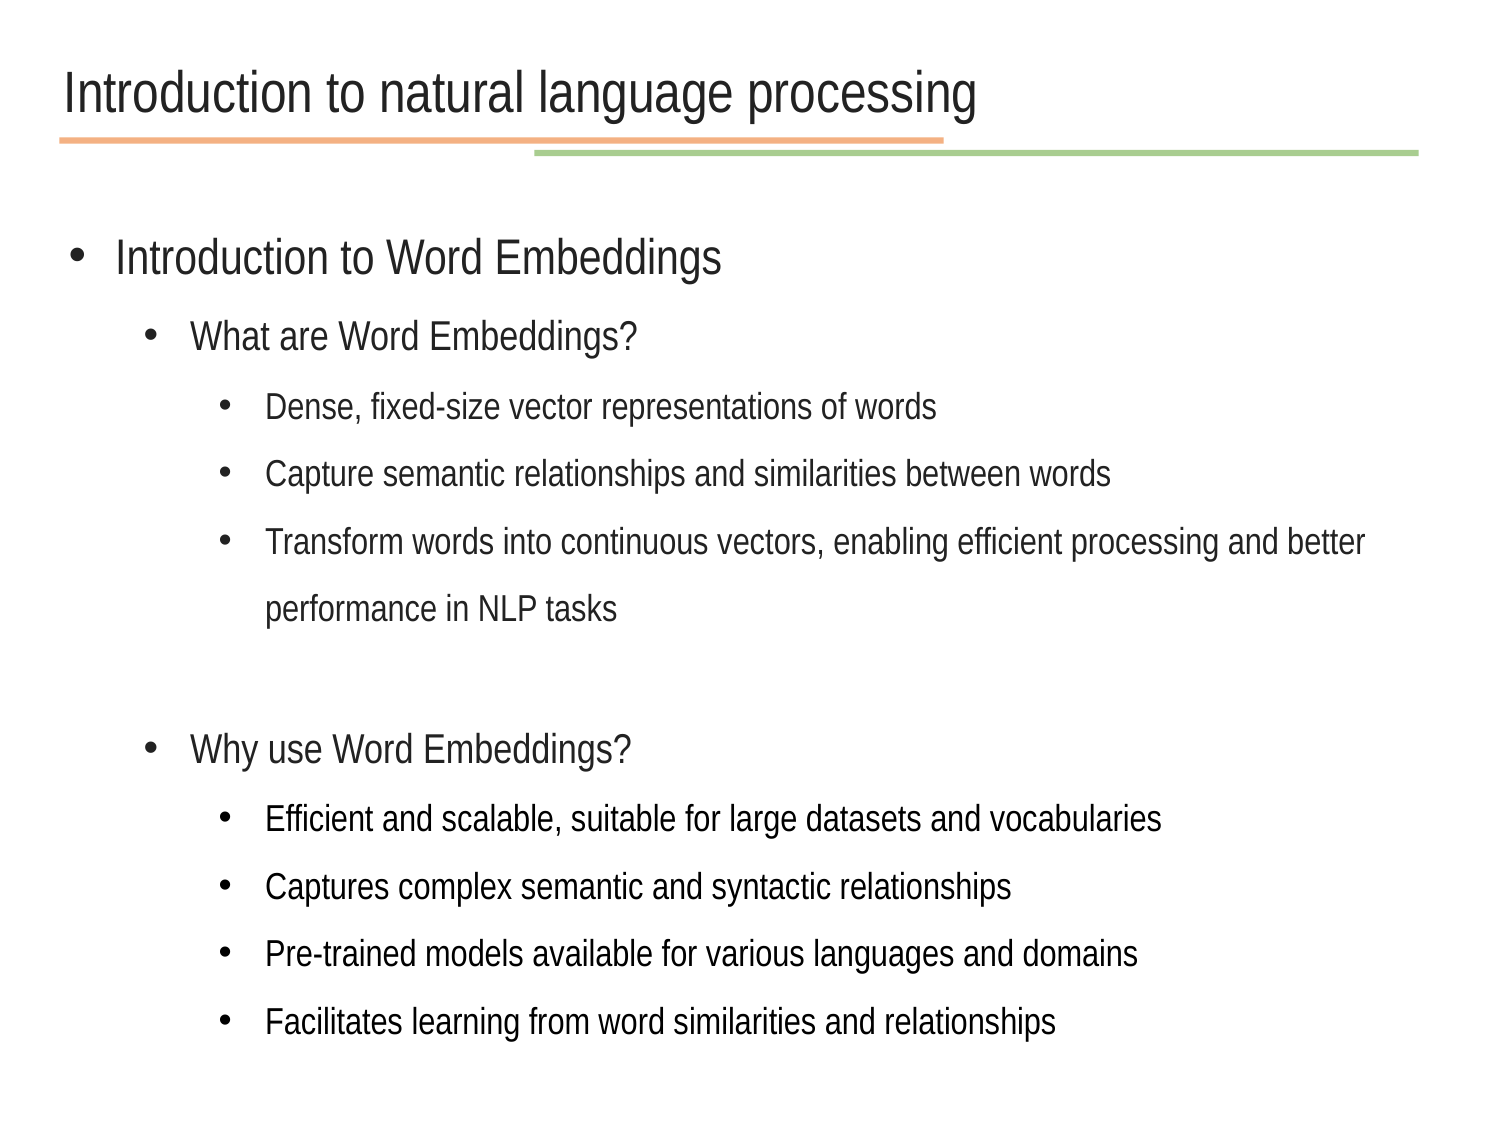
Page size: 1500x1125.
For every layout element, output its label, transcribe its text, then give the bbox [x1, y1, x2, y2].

text_box Introduction to natural language processing [49, 11, 1451, 132]
text_box Introduction to Word Embeddings What are Word Embeddings? Dense, fixed-size vector representations of words Capture semantic relationships and similarities between words Transform words into continuous vectors, enabling efficient processing and better performance in NLP tasks Why use Word Embeddings? Efficient and scalable, suitable for large datasets and vocabularies Captures complex semantic and syntactic relationships Pre-trained models available for various languages and domains Facilitates learning from word similarities and relationships [53, 186, 1456, 1050]
